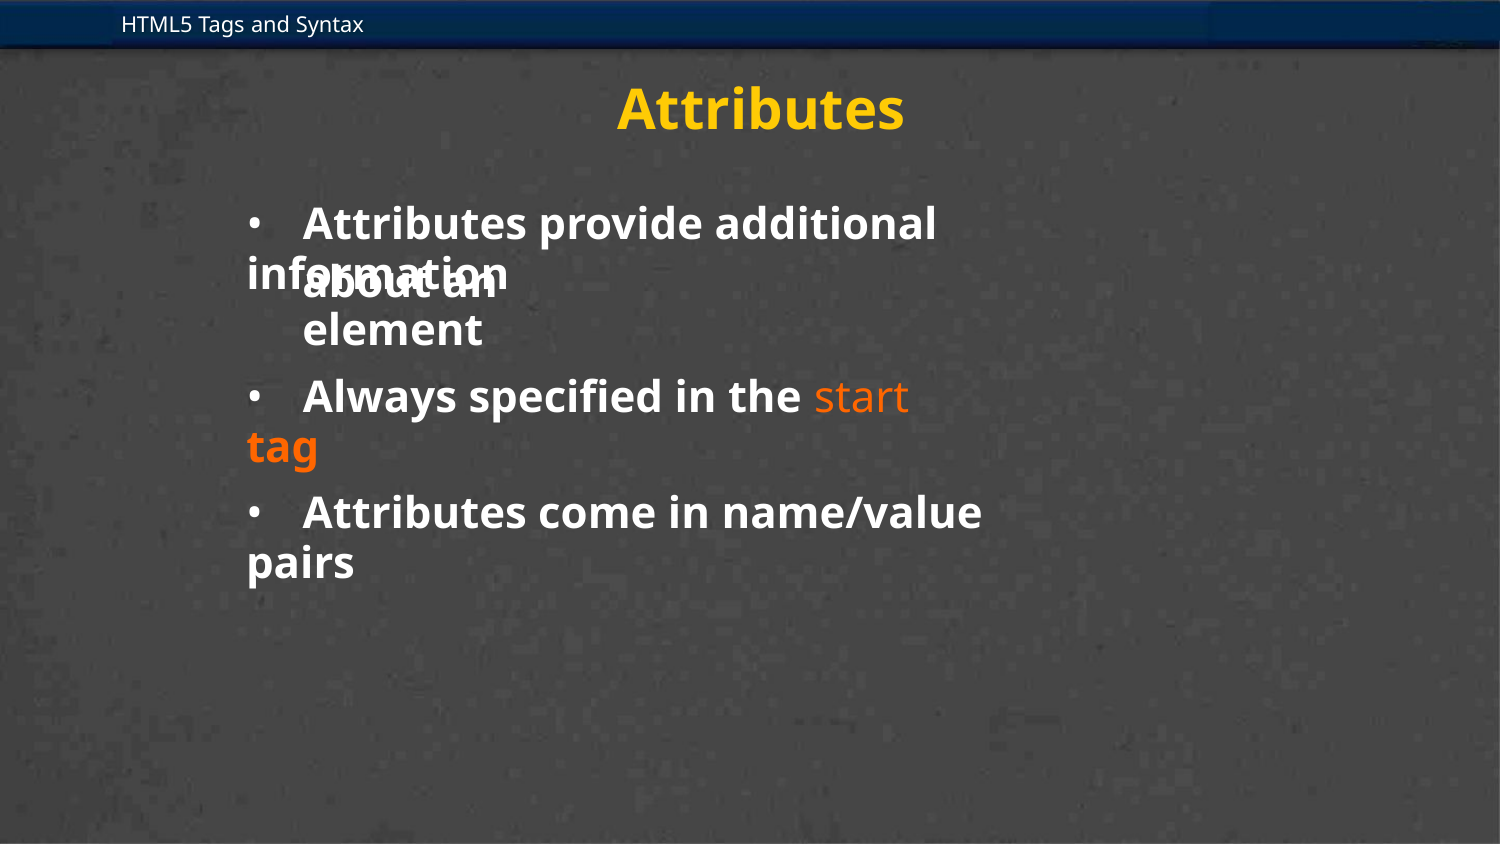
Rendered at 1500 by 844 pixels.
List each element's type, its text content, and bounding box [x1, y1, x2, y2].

text_box • Always specified in the start tag [246, 371, 985, 472]
text_box [0, 0, 1500, 844]
text_box HTML5 Tags and Syntax [121, 12, 389, 38]
text_box about an element [302, 256, 687, 355]
text_box Attributes [617, 78, 908, 142]
text_box • Attributes provide additional information [246, 198, 1175, 299]
text_box • Attributes come in name/value pairs [246, 487, 1078, 588]
